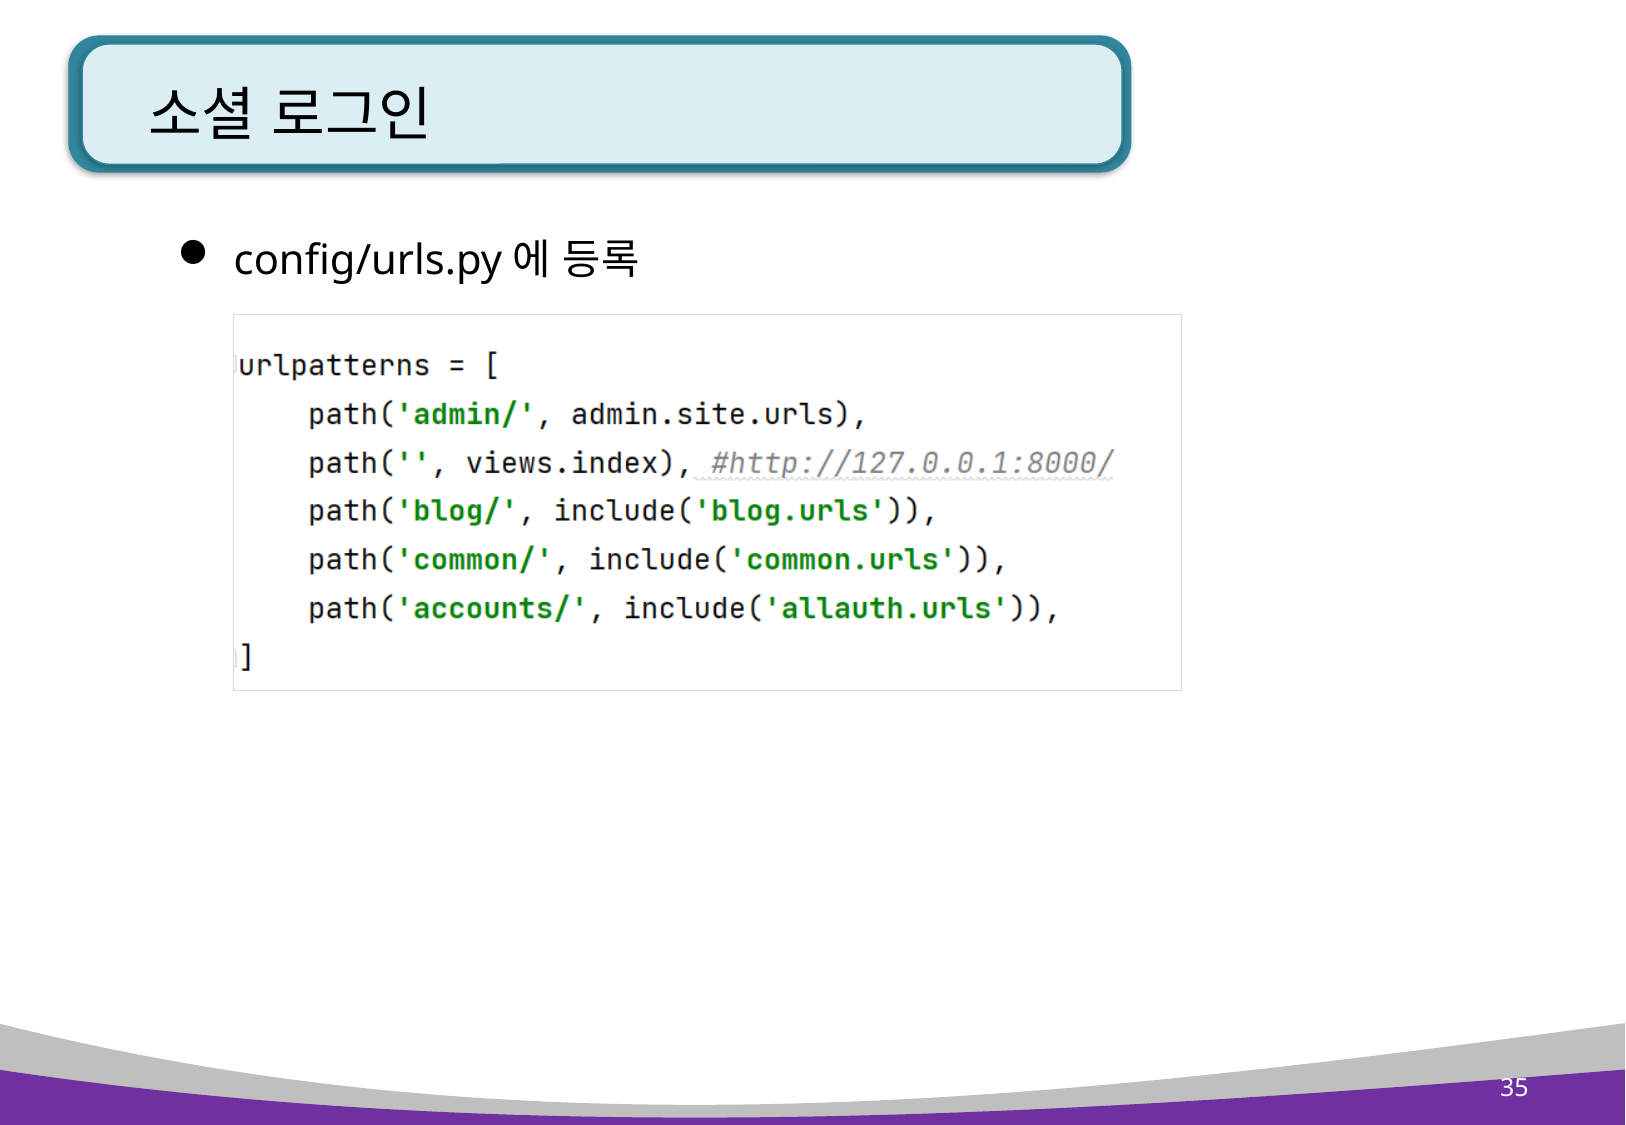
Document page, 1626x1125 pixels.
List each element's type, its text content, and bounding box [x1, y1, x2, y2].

picture [233, 314, 1182, 691]
slide_number 35 [1452, 1058, 1544, 1119]
text_box config/urls.py에 등록 [162, 225, 966, 290]
title 소셜 로그인 [103, 24, 1121, 165]
